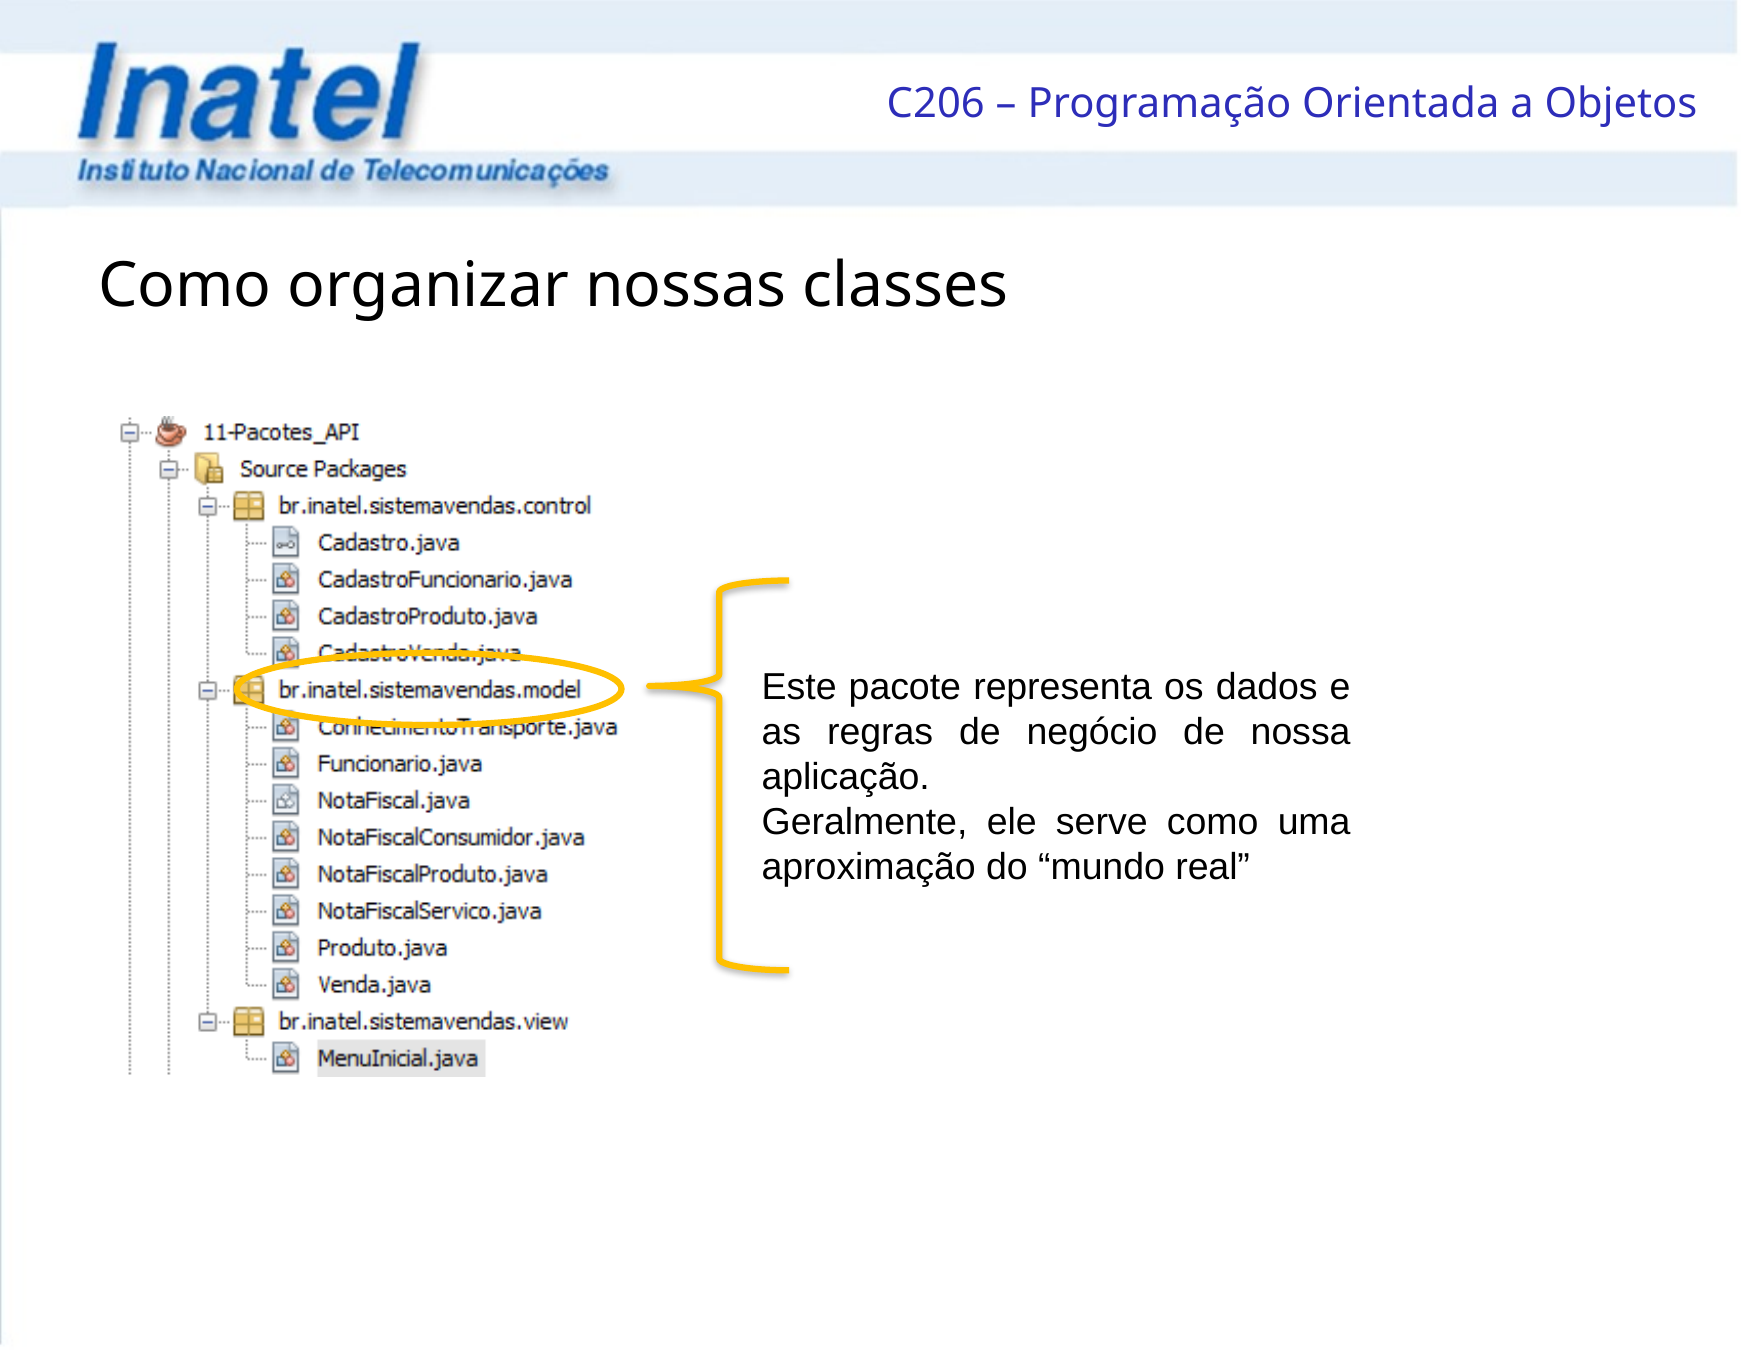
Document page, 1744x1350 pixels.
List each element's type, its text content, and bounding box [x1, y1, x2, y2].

title Como organizar nossas classes [81, 237, 1663, 325]
text_box [654, 577, 790, 974]
picture [0, 0, 1744, 1350]
text_box Este pacote representa os dados e as regras de negócio de nossa aplicação. Geralmente, ele serve como uma aproximação do “mundo real” [746, 633, 1366, 916]
